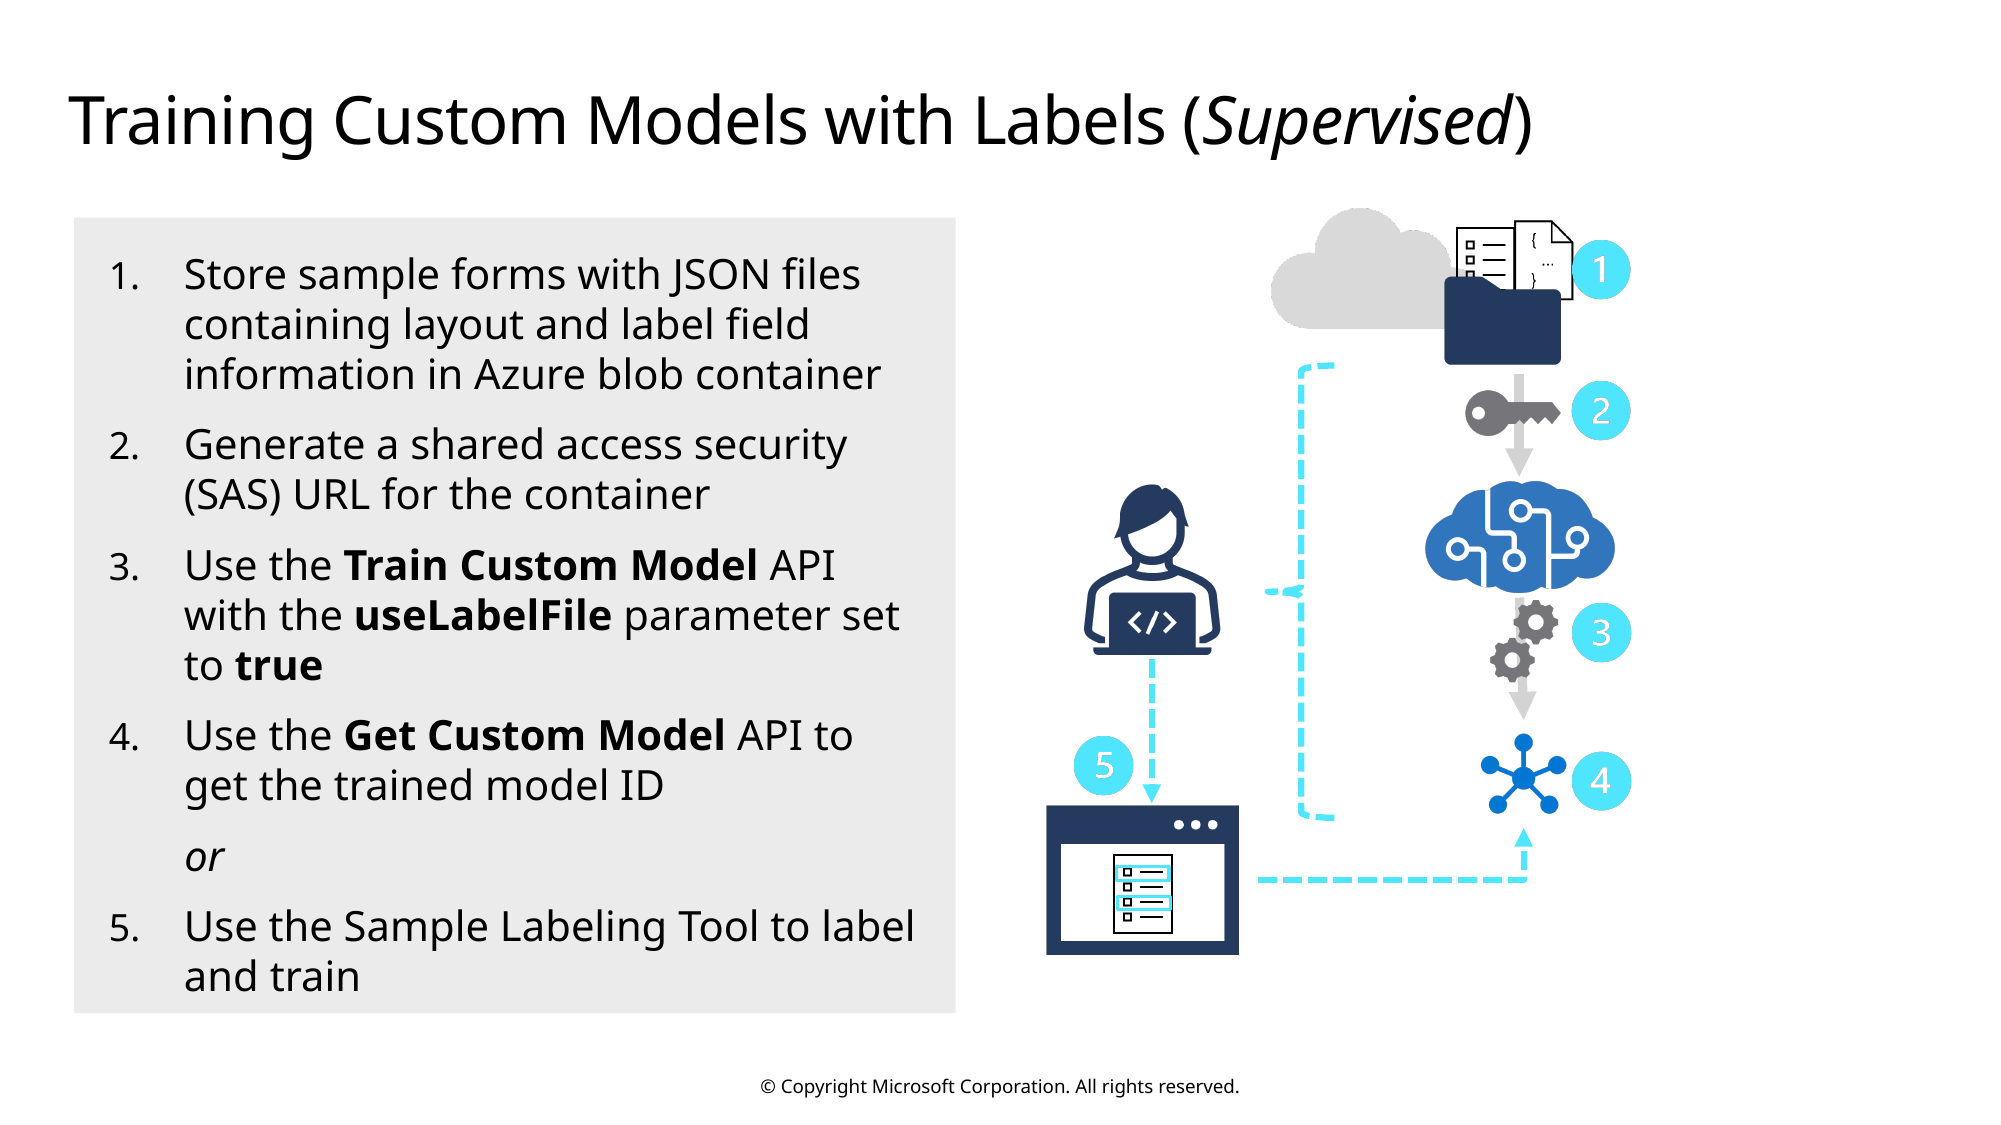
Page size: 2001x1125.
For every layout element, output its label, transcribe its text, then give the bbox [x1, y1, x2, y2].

picture [1066, 728, 1141, 803]
picture [1255, 147, 1638, 465]
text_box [1519, 692, 1524, 721]
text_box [1027, 764, 1259, 996]
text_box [1257, 827, 1524, 881]
text_box [1267, 390, 1335, 819]
text_box [73, 217, 957, 1014]
title Training Custom Models with Labels (Supervised) [68, 72, 1930, 184]
picture [1055, 465, 1249, 659]
list Store sample forms with JSON files containing layout and label field information in Azure blob container Generate a shared access security (SAS) URL for the container Use the Train Custom Model API with the useLabelFile parameter set to true Use the Get Custom Model API to get the trained model ID or Use the Sample Labeling Tool to label and train [108, 232, 942, 1046]
picture [1425, 480, 1639, 692]
picture [1469, 719, 1639, 829]
